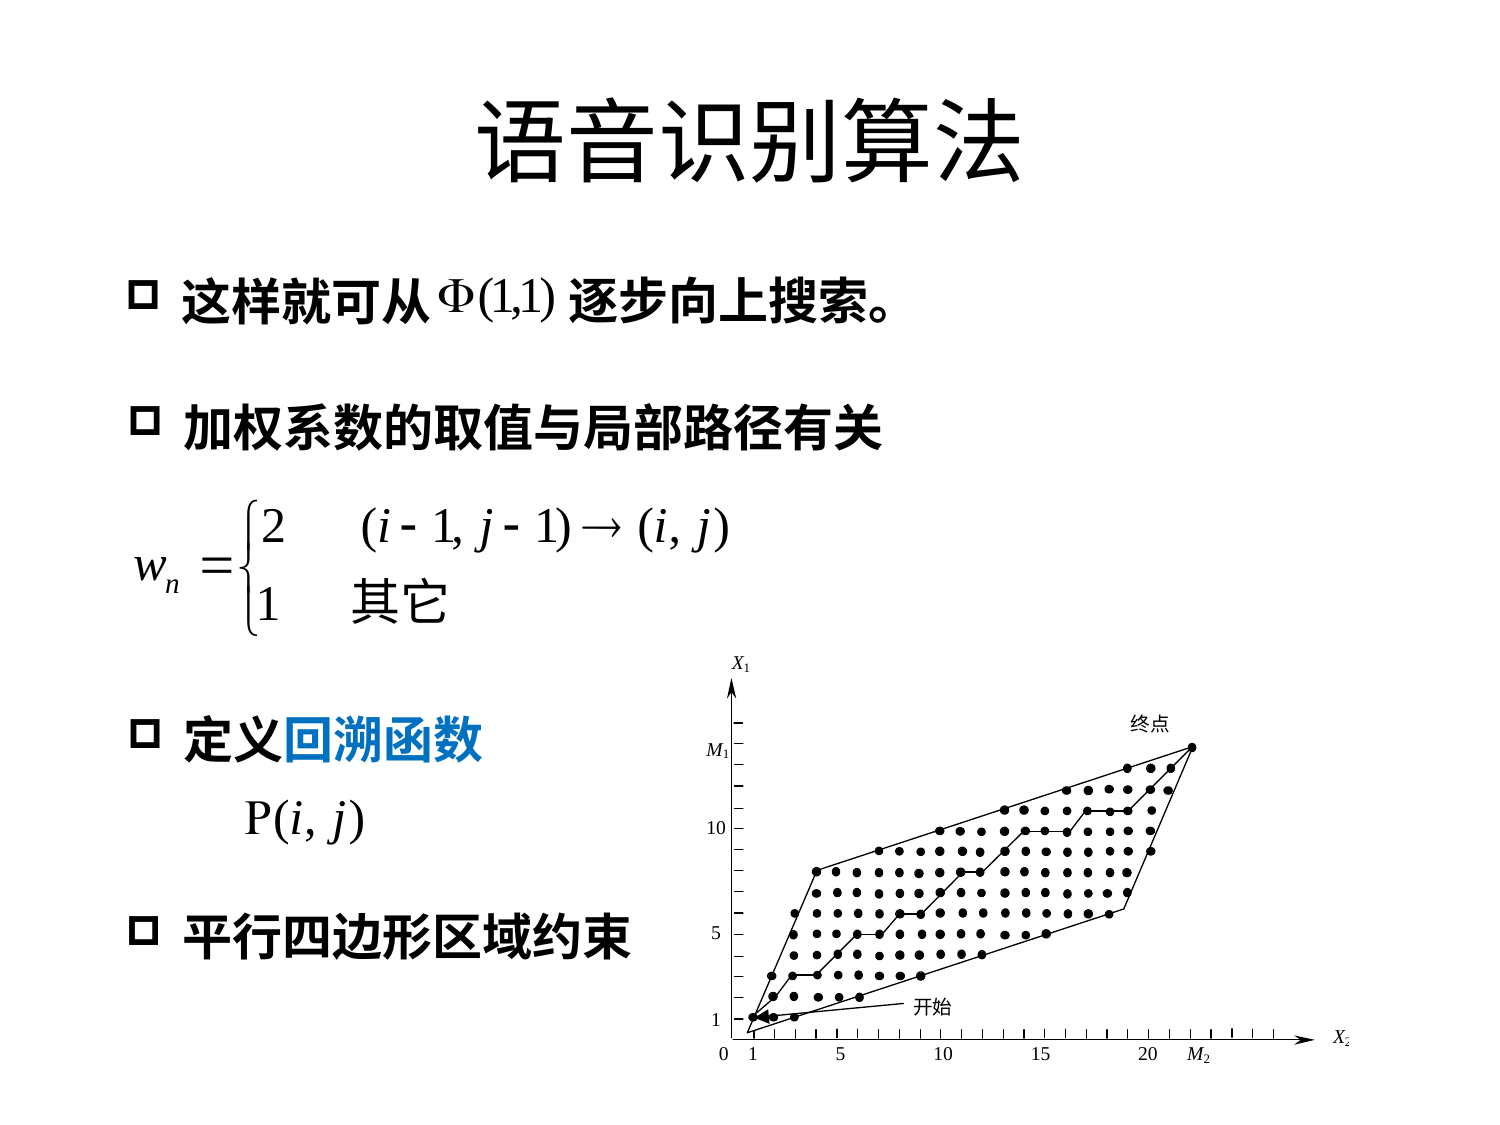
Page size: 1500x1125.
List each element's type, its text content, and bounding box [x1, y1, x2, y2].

list 这样就可从 [110, 262, 1461, 359]
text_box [110, 648, 1349, 1079]
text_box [112, 701, 663, 856]
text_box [430, 266, 565, 335]
title 语音识别算法 [75, 45, 1425, 233]
text_box 逐步向上搜索。 [530, 262, 934, 338]
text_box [112, 363, 1388, 648]
